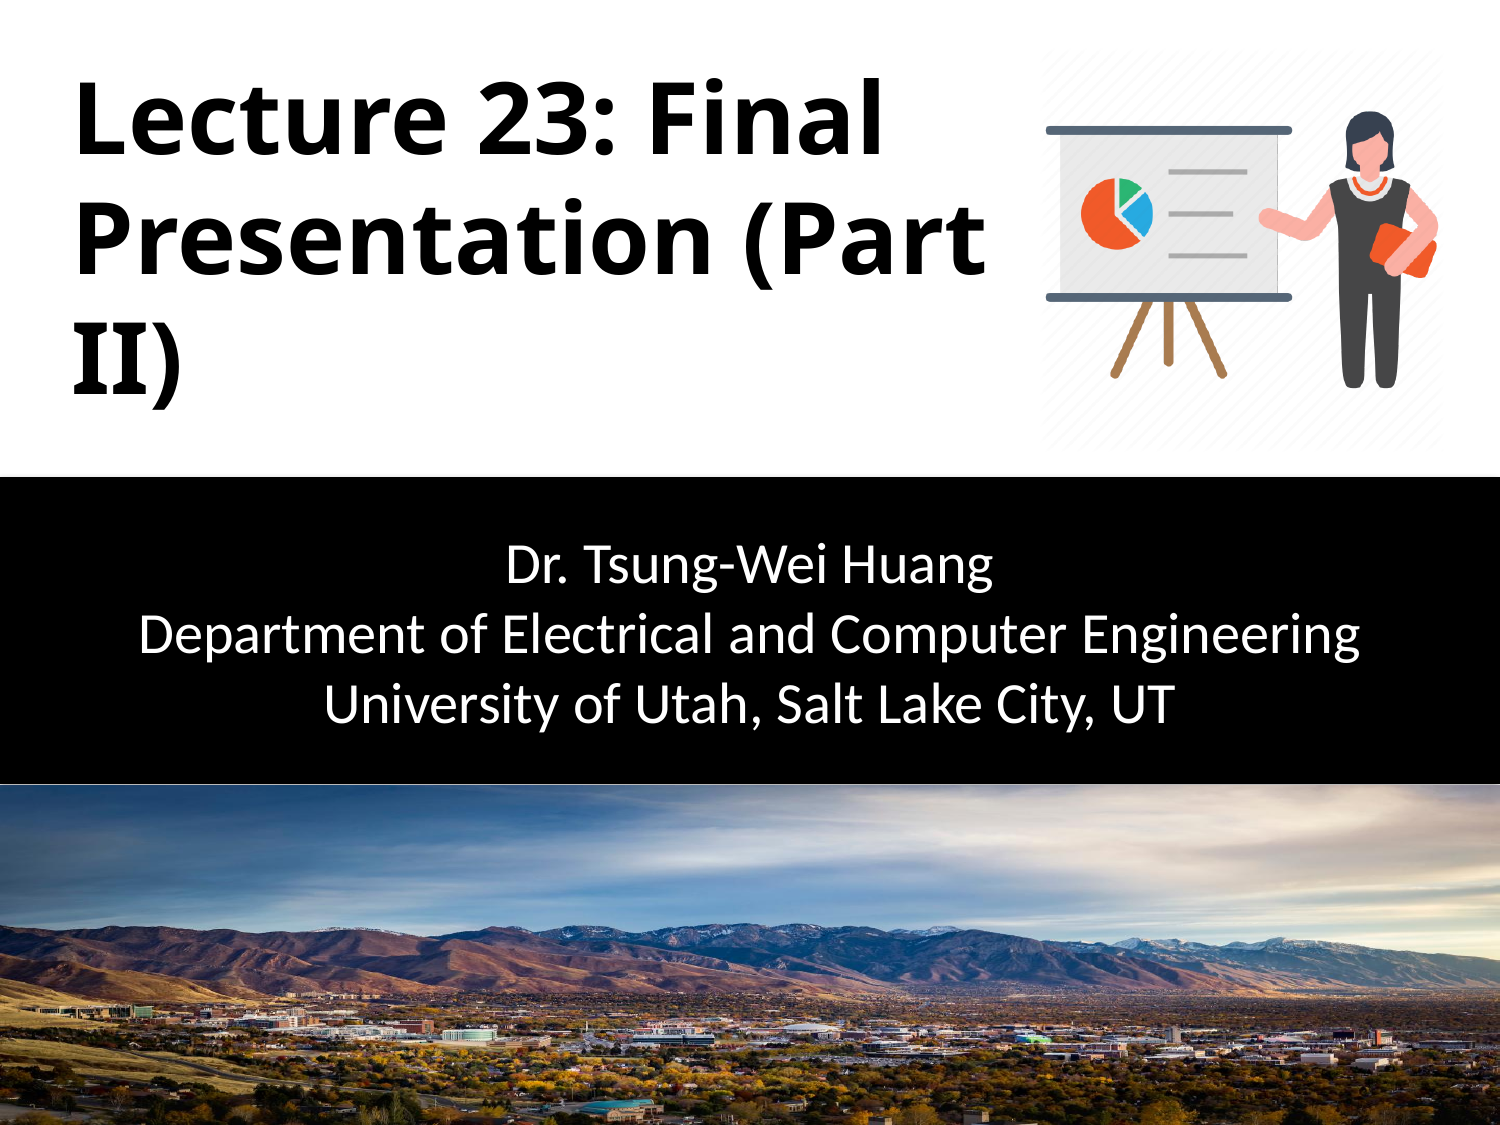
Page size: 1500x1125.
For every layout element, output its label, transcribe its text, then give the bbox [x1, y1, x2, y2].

picture [1038, 46, 1444, 452]
text_box Dr. Tsung-Wei Huang Department of Electrical and Computer Engineering University of Utah, Salt Lake City, UT [0, 477, 1500, 784]
picture [0, 785, 1500, 1125]
title Lecture 23: Final Presentation (Part II) [56, 47, 1036, 412]
